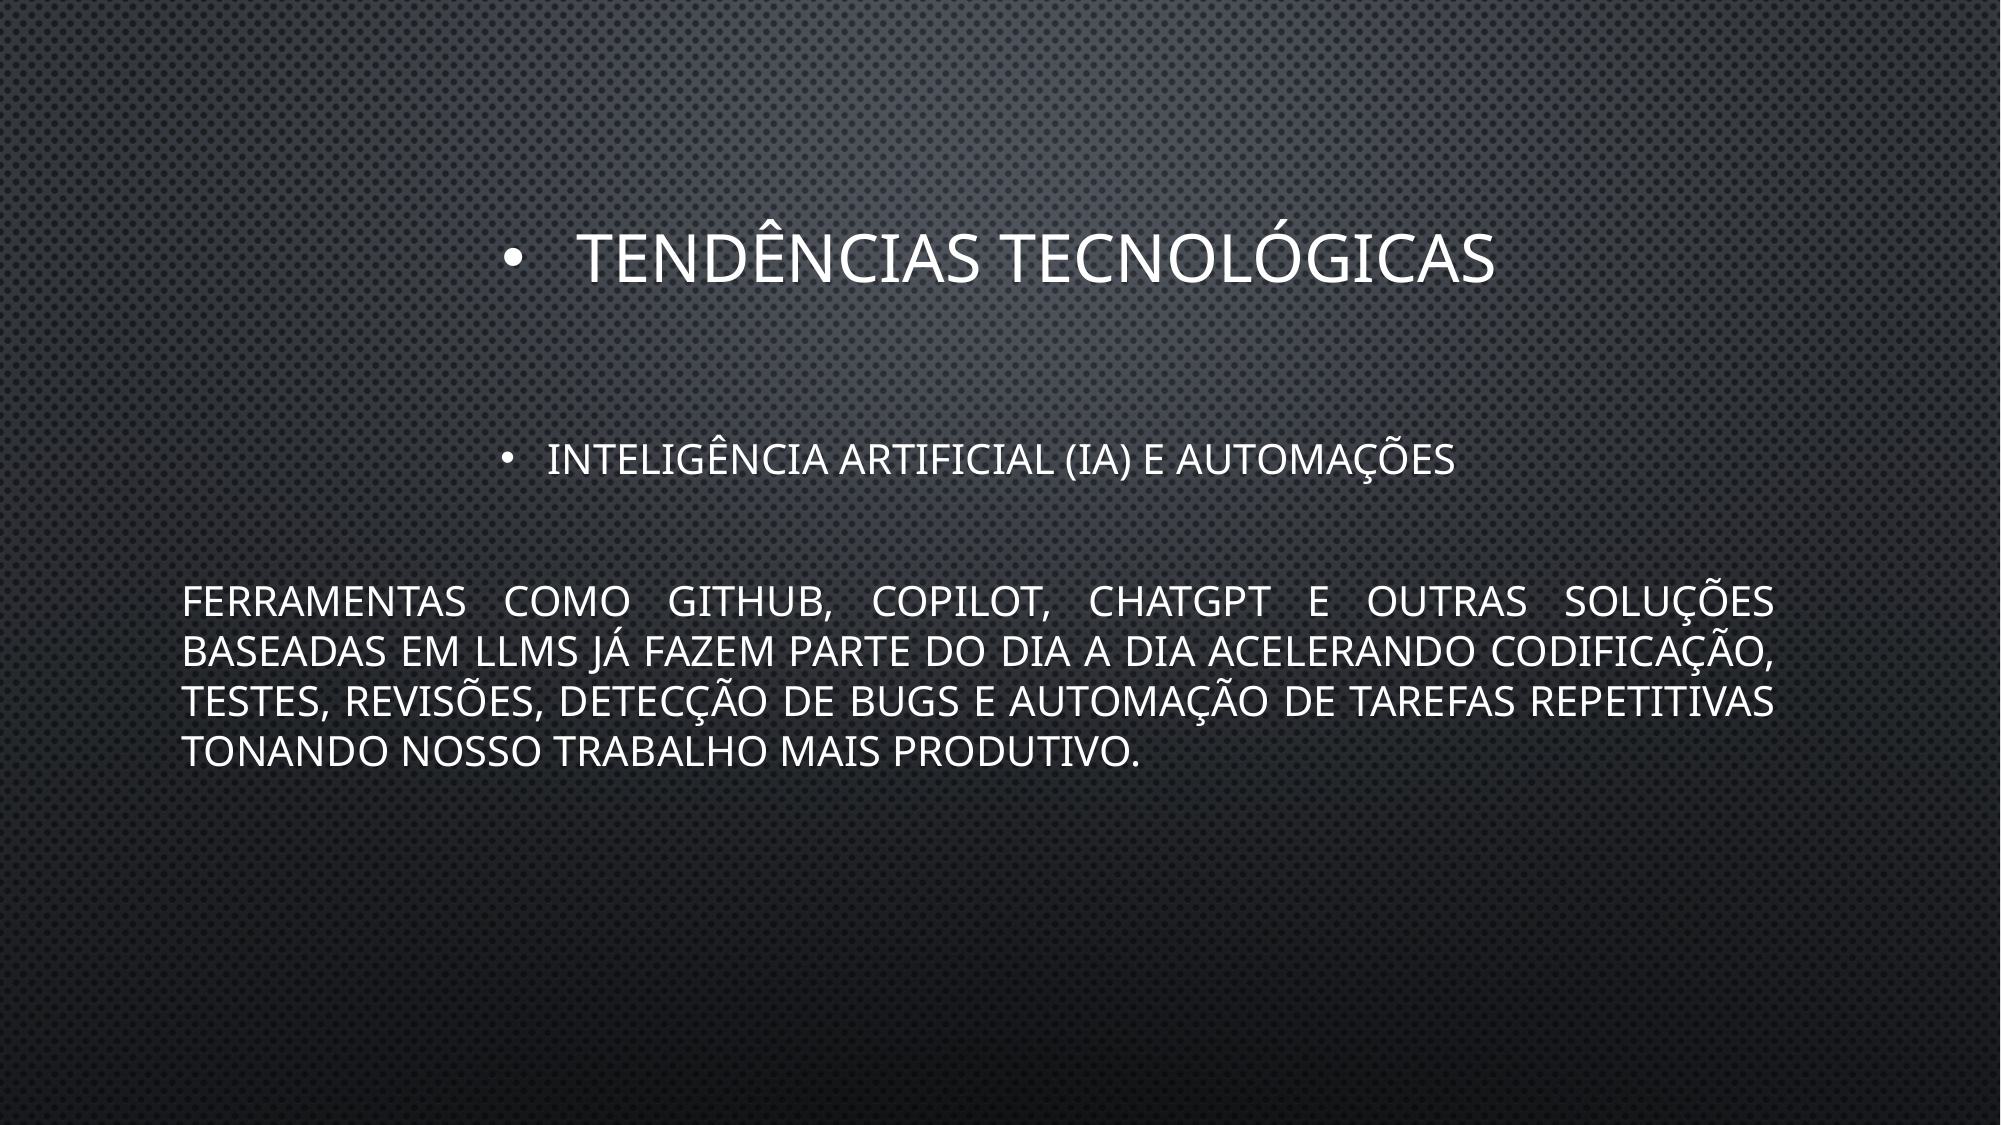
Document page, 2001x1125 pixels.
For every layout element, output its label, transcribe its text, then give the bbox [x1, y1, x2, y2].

title Tendências tecnológicas [187, 99, 1813, 413]
list Inteligência Artificial (IA) e Automações Ferramentas como GitHub, Copilot, ChatGPT e outras soluções baseadas em LLMs já fazem parte do dia a dia acelerando codificação, testes, revisões, detecção de bugs e automação de tarefas repetitivas tonando nosso trabalho mais produtivo. [166, 347, 1792, 860]
